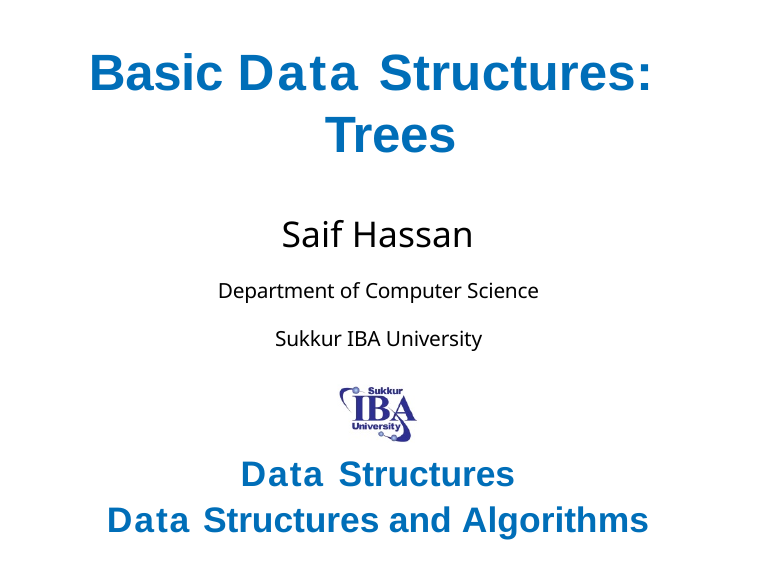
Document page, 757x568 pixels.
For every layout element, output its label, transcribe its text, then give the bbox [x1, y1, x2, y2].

text_box Data Structures Data Structures and Algorithms [98, 446, 657, 540]
picture [337, 383, 419, 443]
title Basic Data Structures: Trees [86, 37, 669, 163]
text_box Saif Hassan Department of Computer Science Sukkur IBA University [157, 209, 598, 351]
